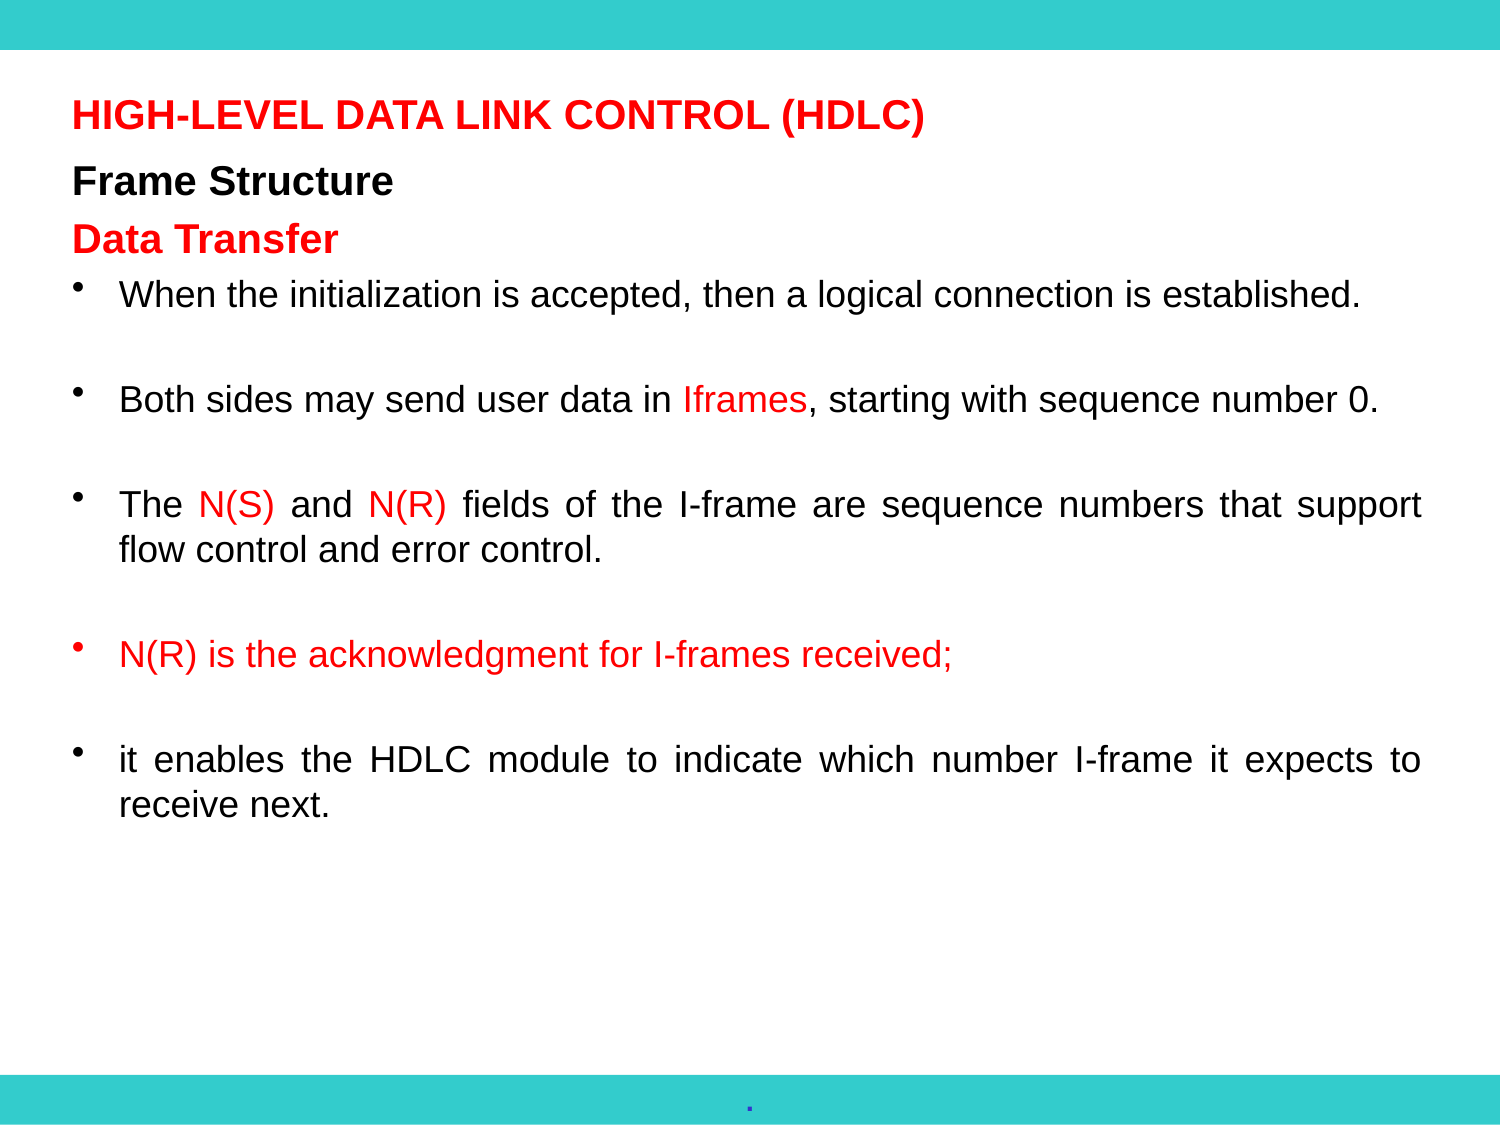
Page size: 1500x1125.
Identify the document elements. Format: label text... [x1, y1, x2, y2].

text_box . [0, 1074, 1500, 1125]
text_box Frame Structure Data Transfer When the initialization is accepted, then a logical connection is established. Both sides may send user data in Iframes, starting with sequence number 0. The N(S) and N(R) fields of the I-frame are sequence numbers that support flow control and error control. N(R) is the acknowledgment for I-frames received; it enables the HDLC module to indicate which number I-frame it expects to receive next. [57, 146, 1437, 832]
text_box [0, 0, 1500, 50]
text_box HIGH-LEVEL DATA LINK CONTROL (HDLC) [56, 80, 1072, 146]
